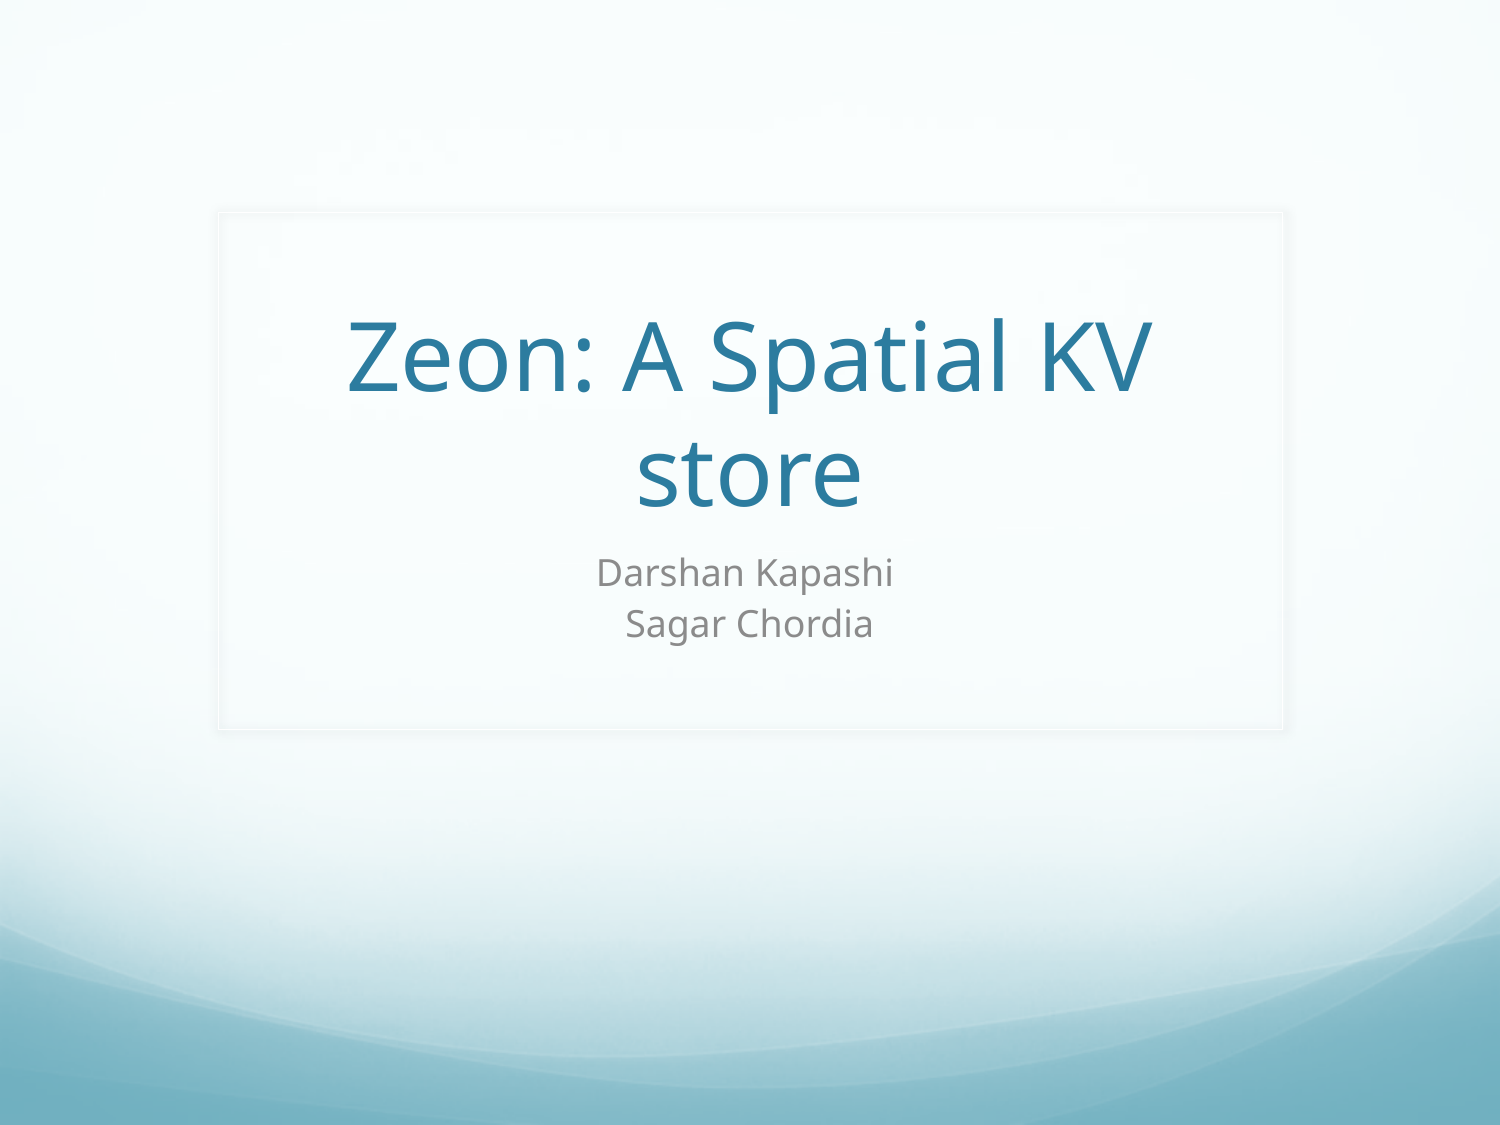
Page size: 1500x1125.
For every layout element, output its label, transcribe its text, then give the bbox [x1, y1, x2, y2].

title Zeon: A Spatial KV store [217, 249, 1283, 533]
subtitle Darshan Kapashi Sagar Chordia [217, 541, 1283, 692]
